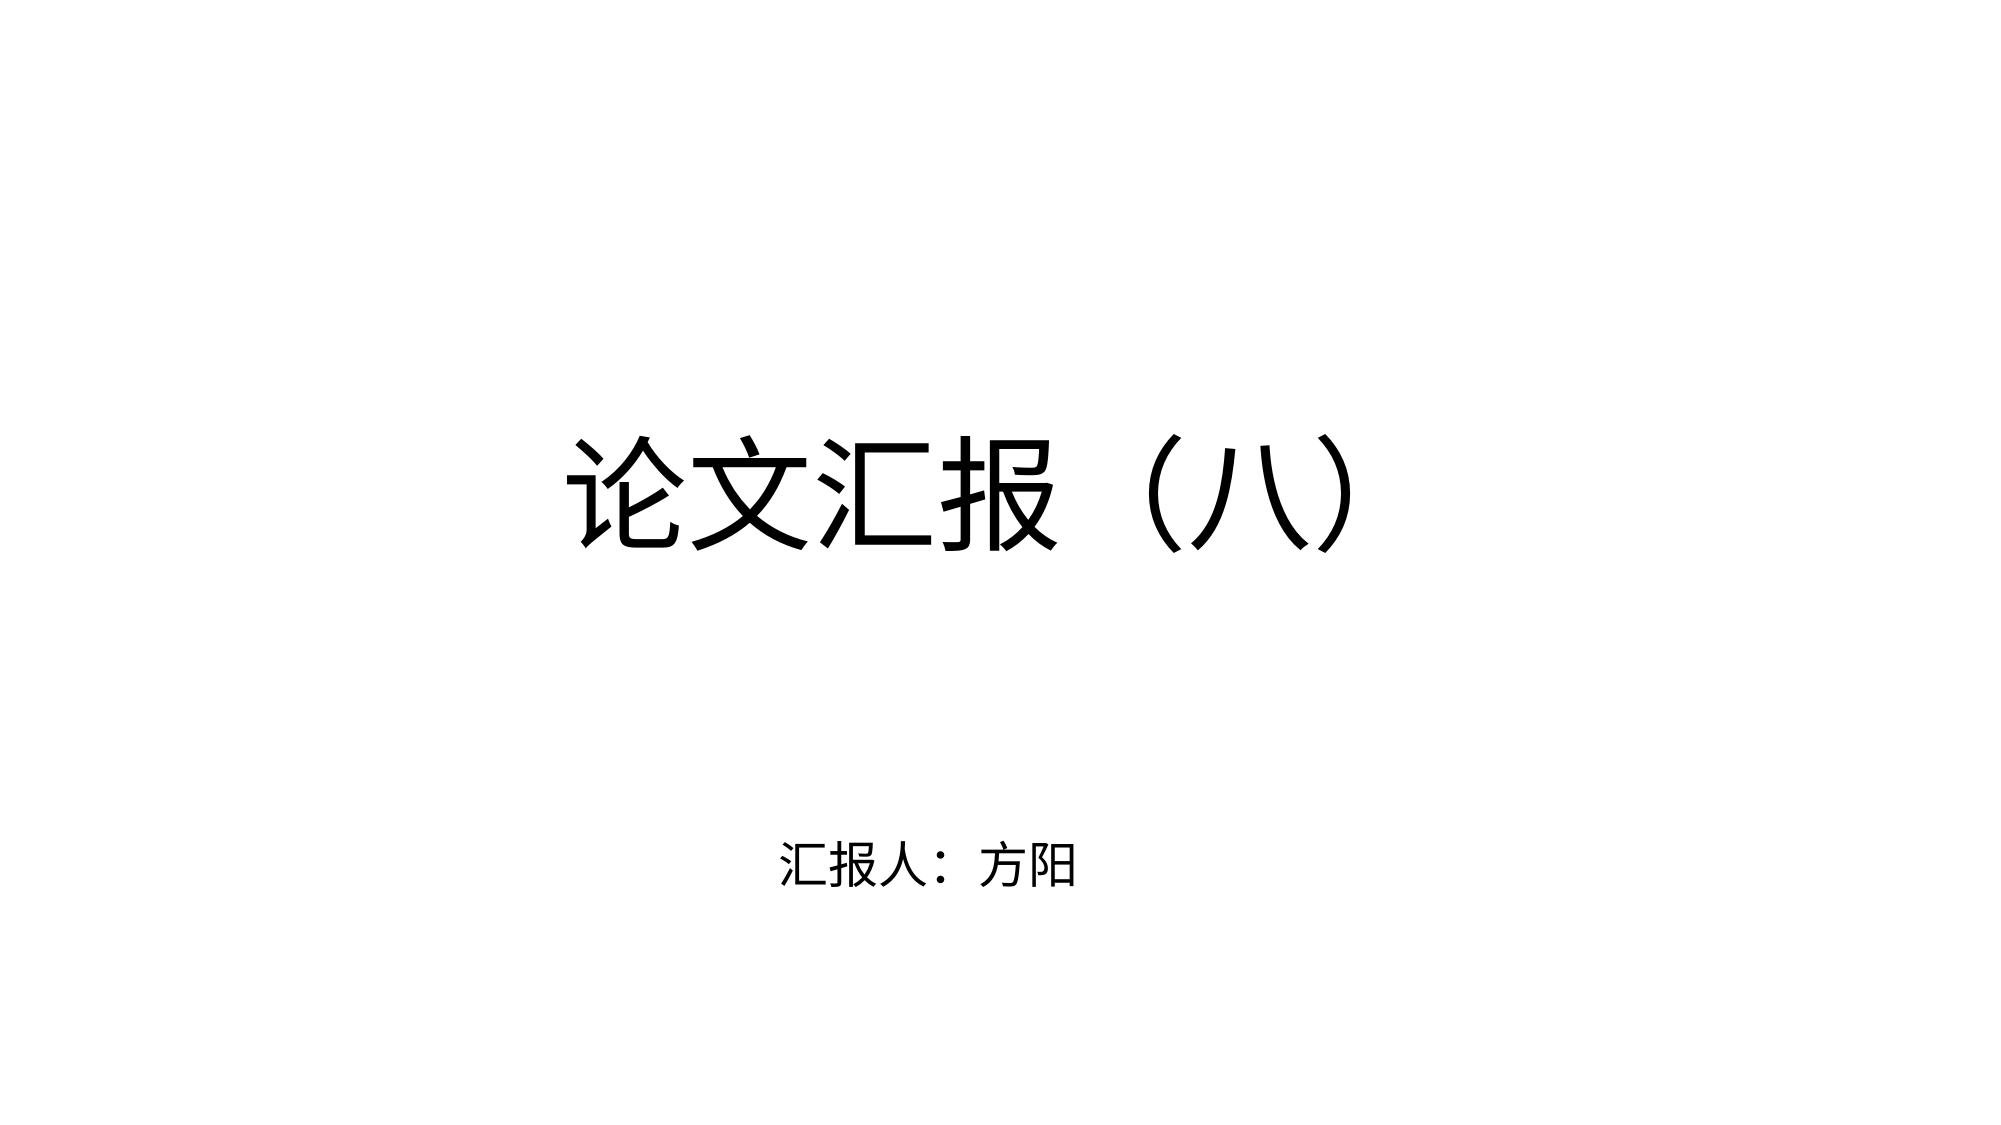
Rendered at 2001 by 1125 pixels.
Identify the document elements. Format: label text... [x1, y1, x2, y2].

subtitle 汇报人：方阳 [178, 832, 1679, 1105]
title 论文汇报（八） [249, 184, 1750, 576]
